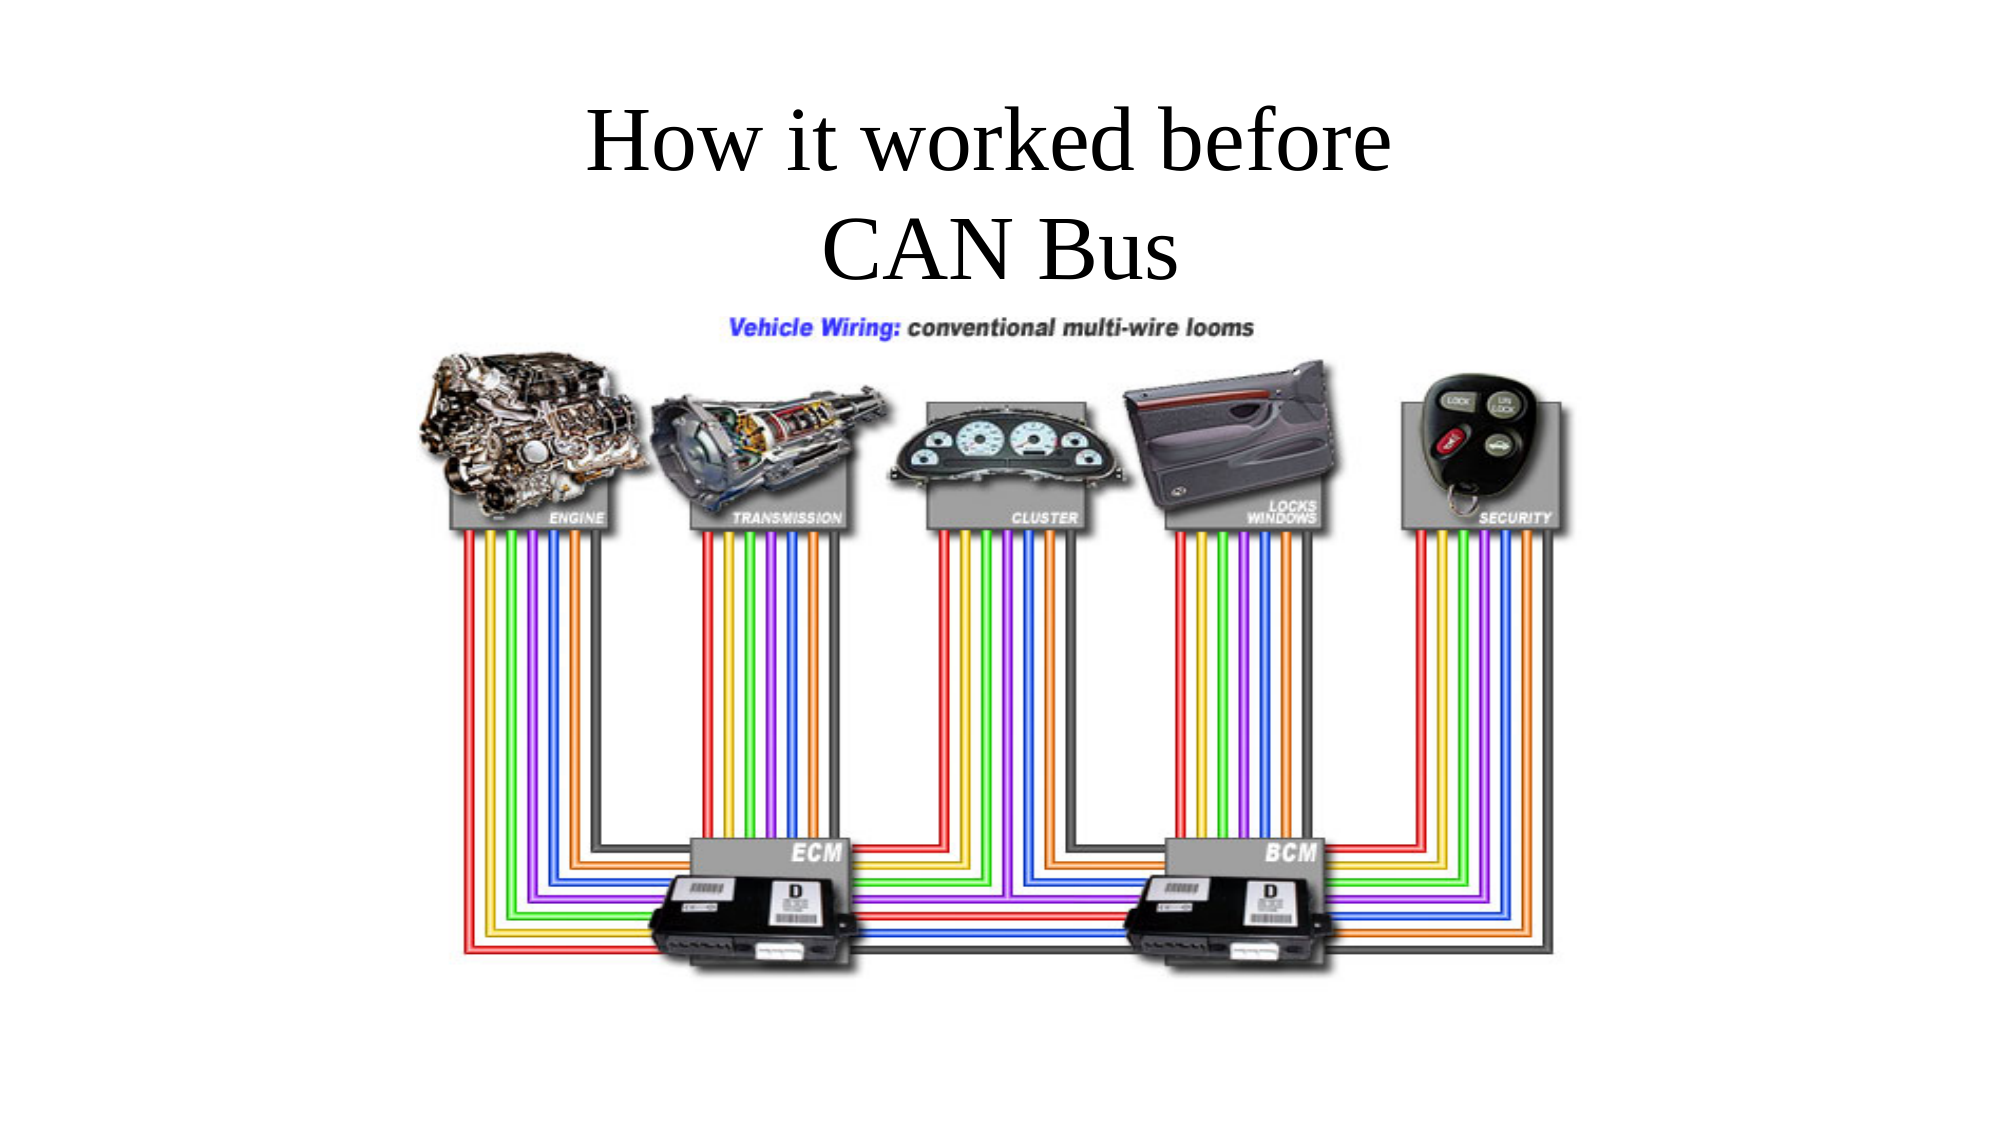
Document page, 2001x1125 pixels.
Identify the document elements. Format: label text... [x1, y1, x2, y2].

text_box How it worked before CAN Bus [445, 70, 1557, 309]
picture [416, 315, 1598, 1035]
